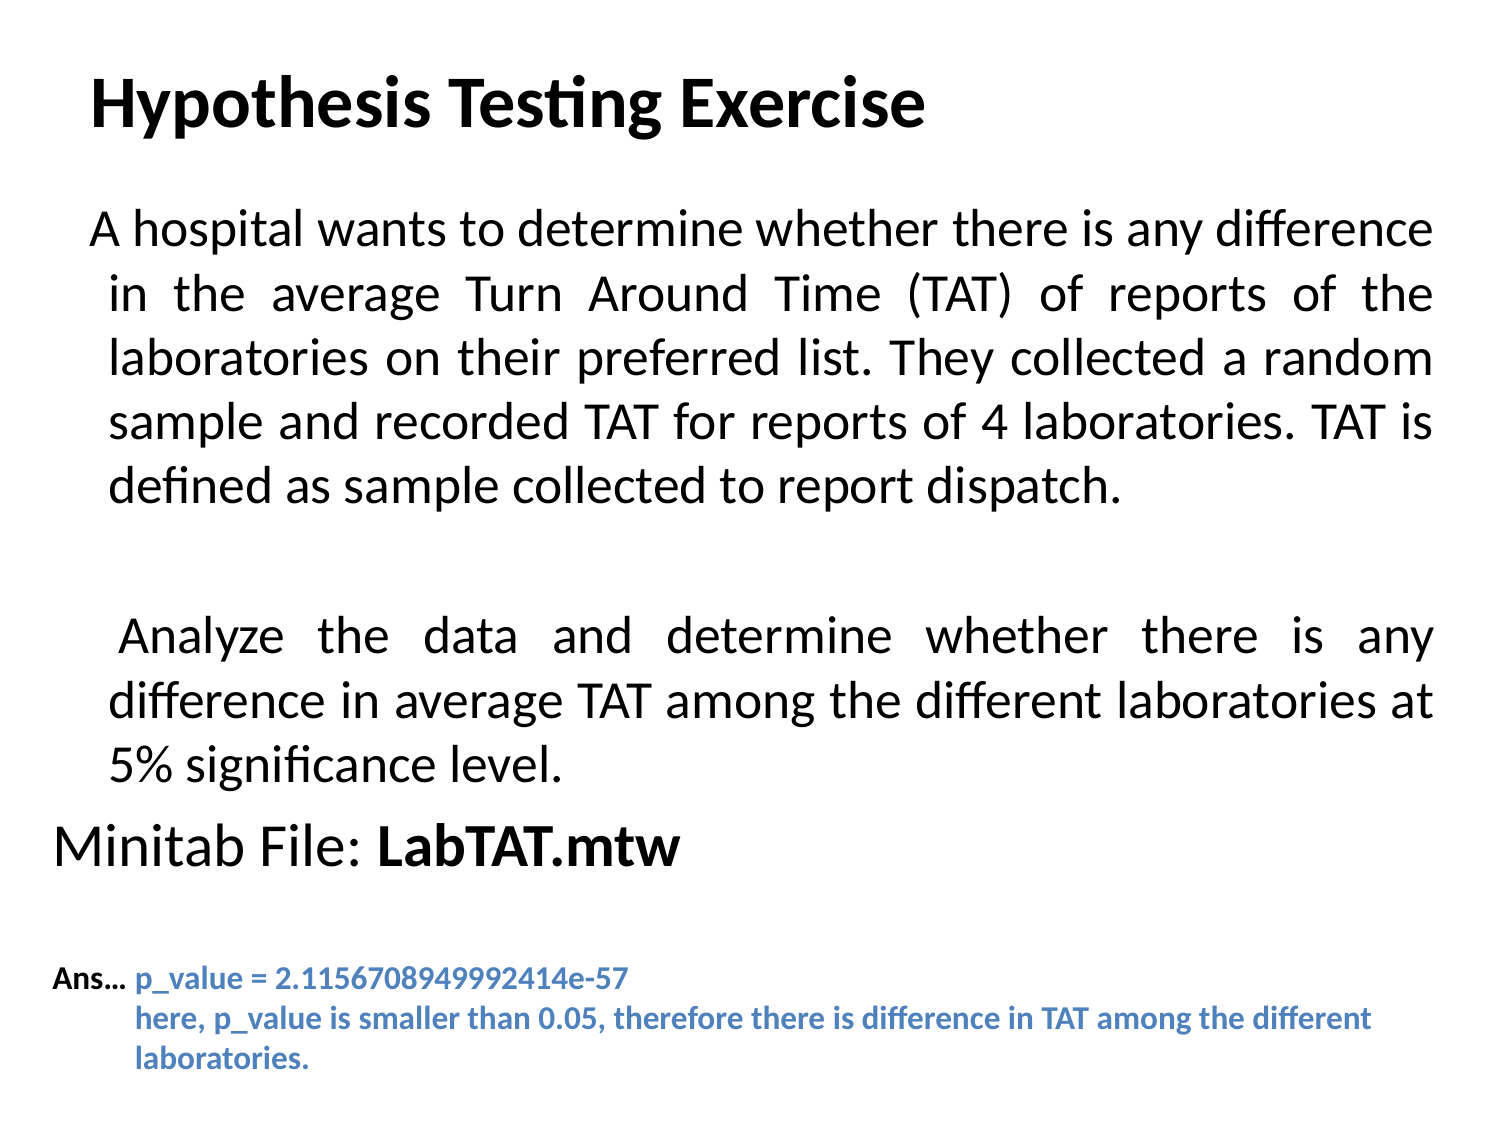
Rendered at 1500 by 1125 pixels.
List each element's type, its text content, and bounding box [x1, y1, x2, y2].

text_box Ans… p_value = 2.1156708949992414e-57 here, p_value is smaller than 0.05, therefore there is difference in TAT among the different laboratories. [37, 948, 1439, 1084]
list A hospital wants to determine whether there is any difference in the average Turn Around Time (TAT) of reports of the laboratories on their preferred list. They collected a random sample and recorded TAT for reports of 4 laboratories. TAT is defined as sample collected to report dispatch. Analyze the data and determine whether there is any difference in average TAT among the different laboratories at 5% significance level. Minitab File: LabTAT.mtw [37, 185, 1450, 937]
title Hypothesis Testing Exercise [75, 45, 1425, 150]
